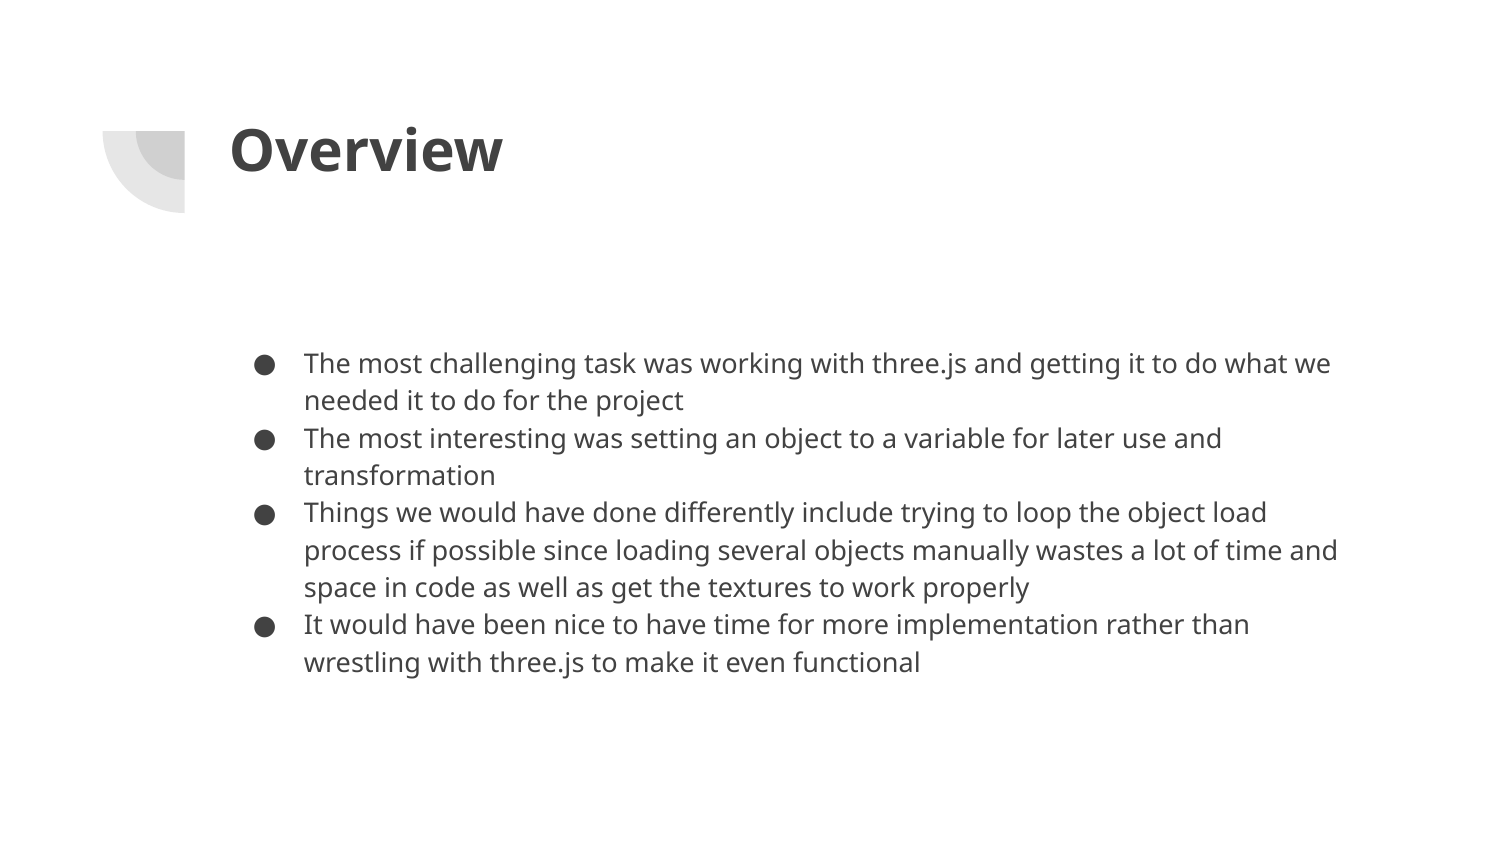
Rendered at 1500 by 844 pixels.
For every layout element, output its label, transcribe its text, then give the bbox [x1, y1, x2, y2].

title Overview [213, 98, 1368, 263]
list The most challenging task was working with three.js and getting it to do what we needed it to do for the project The most interesting was setting an object to a variable for later use and transformation Things we would have done differently include trying to loop the object load process if possible since loading several objects manually wastes a lot of time and space in code as well as get the textures to work properly It would have been nice to have time for more implementation rather than wrestling with three.js to make it even functional [213, 326, 1368, 744]
